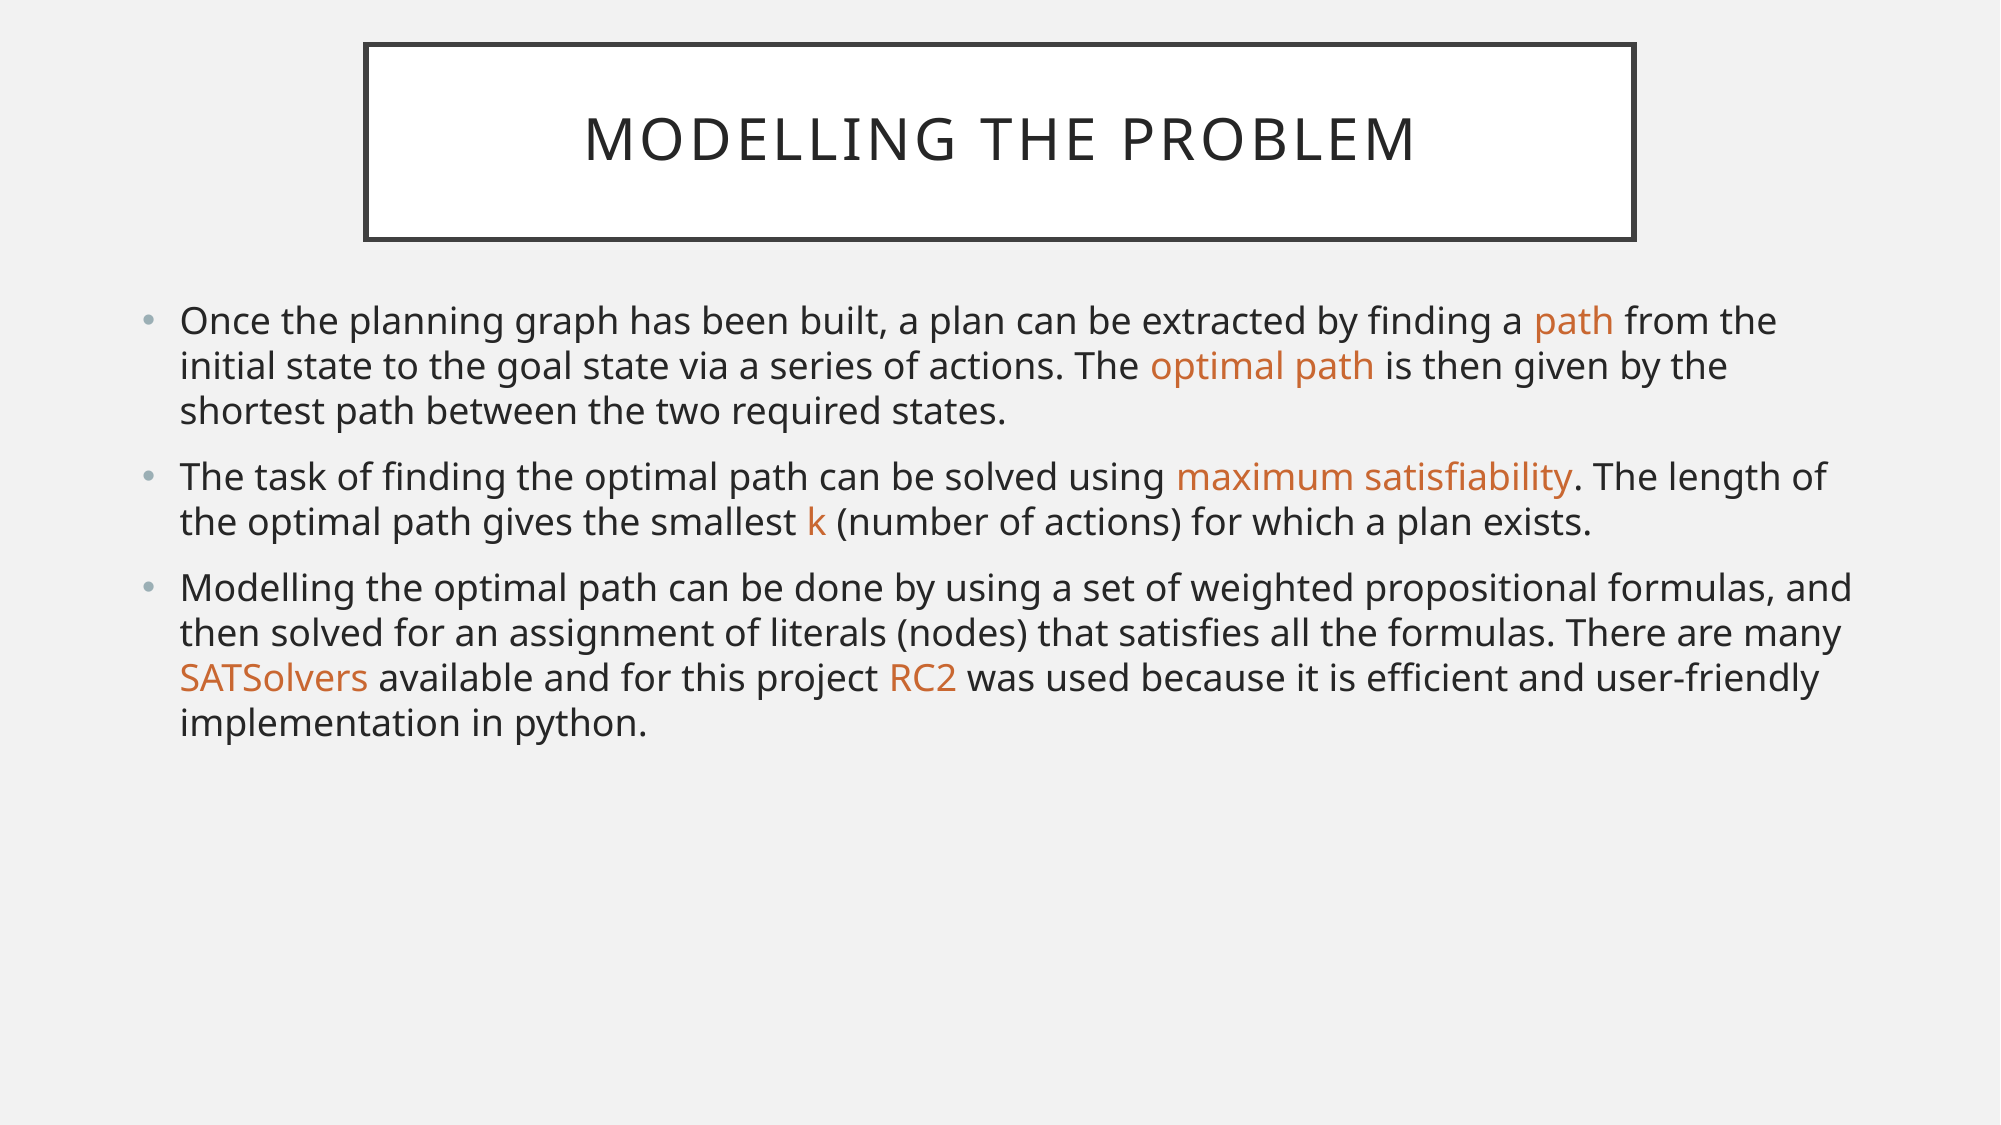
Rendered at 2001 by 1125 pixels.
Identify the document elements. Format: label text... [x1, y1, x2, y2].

list Once the planning graph has been built, a plan can be extracted by finding a path from the initial state to the goal state via a series of actions. The optimal path is then given by the shortest path between the two required states. The task of finding the optimal path can be solved using maximum satisfiability. The length of the optimal path gives the smallest k (number of actions) for which a plan exists. Modelling the optimal path can be done by using a set of weighted propositional formulas, and then solved for an assignment of literals (nodes) that satisfies all the formulas. There are many SATSolvers available and for this project RC2 was used because it is efficient and user-friendly implementation in python. [127, 289, 1873, 1058]
title Modelling the Problem [363, 42, 1637, 242]
